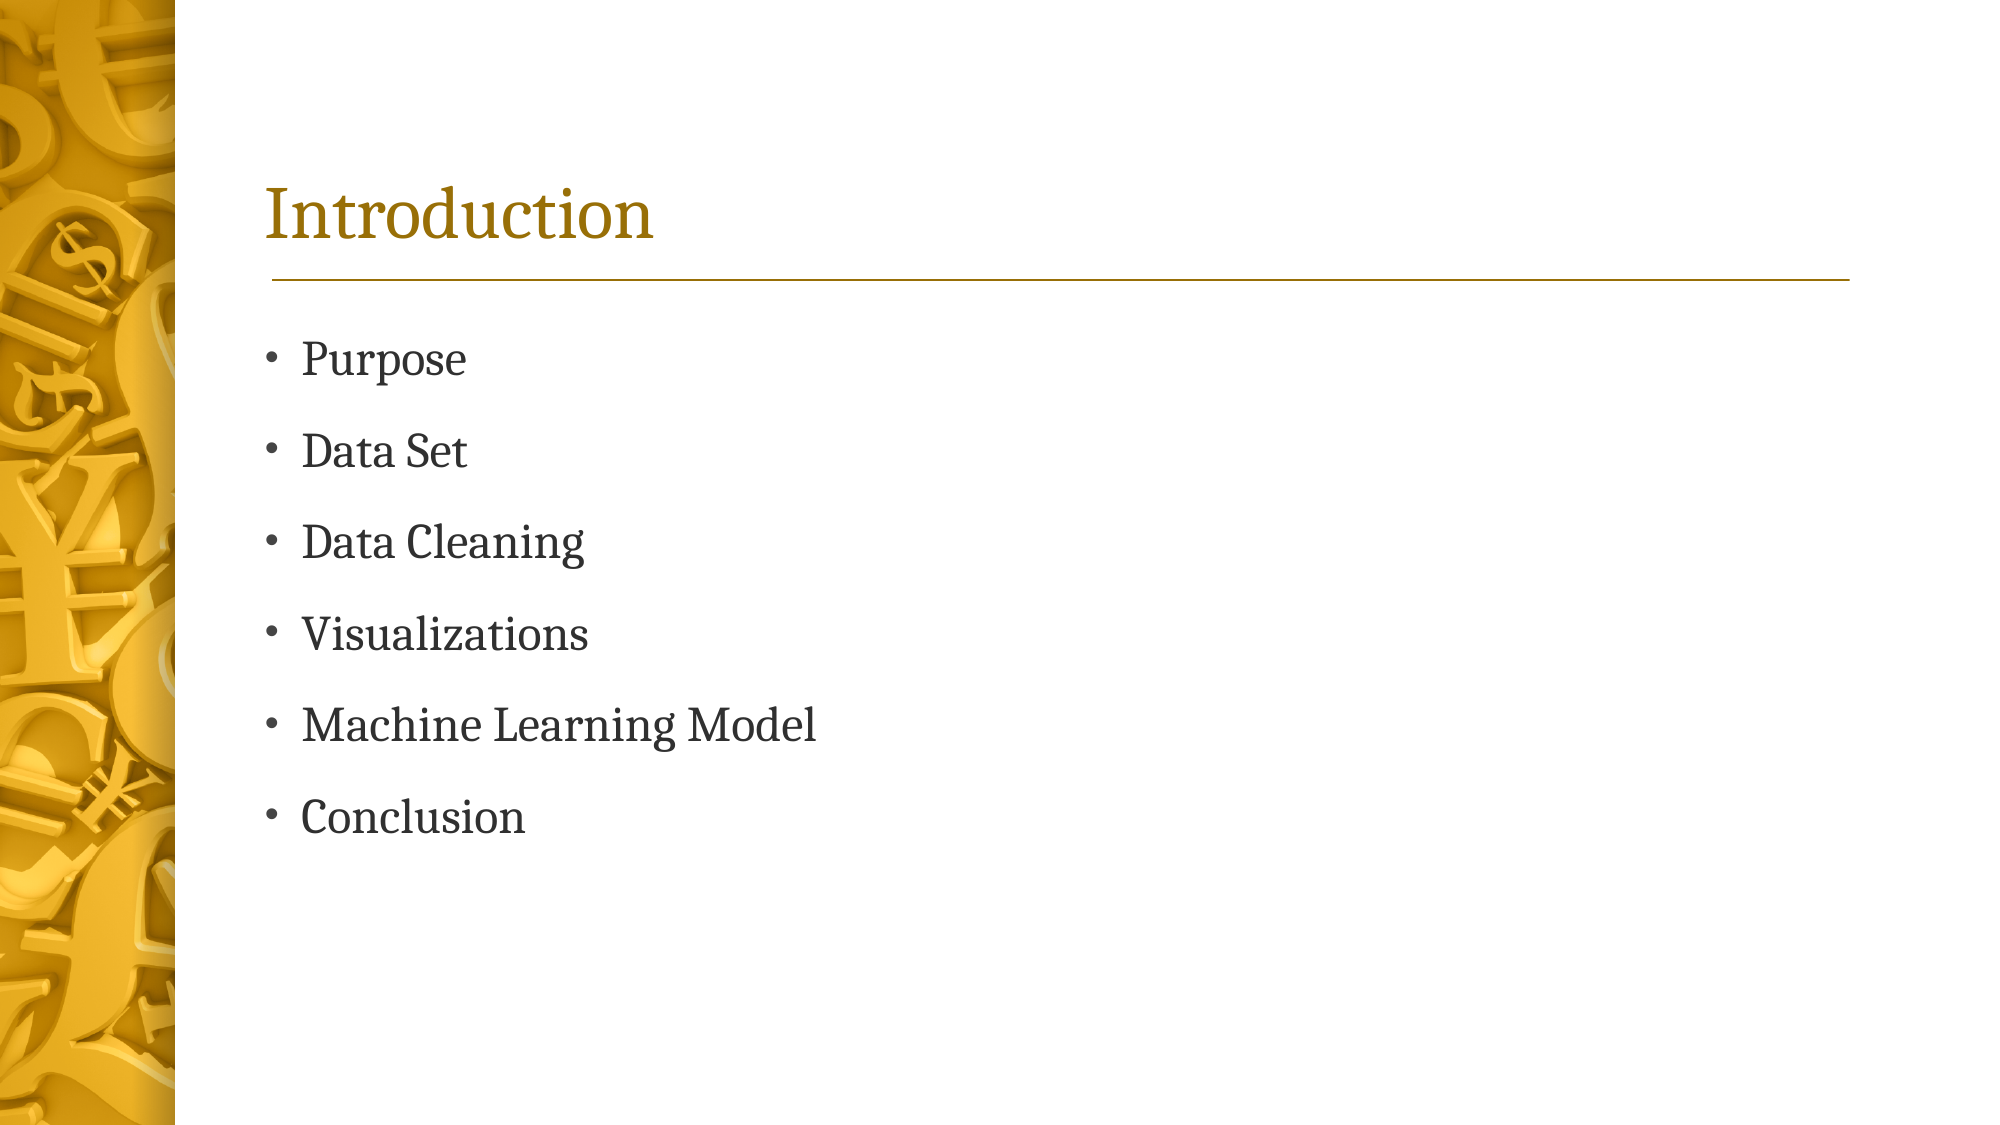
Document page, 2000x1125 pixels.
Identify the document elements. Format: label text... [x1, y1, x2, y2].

list Purpose Data Set Data Cleaning Visualizations Machine Learning Model Conclusion [249, 324, 1863, 1012]
picture [0, 0, 175, 1125]
title Introduction [249, 62, 1863, 263]
